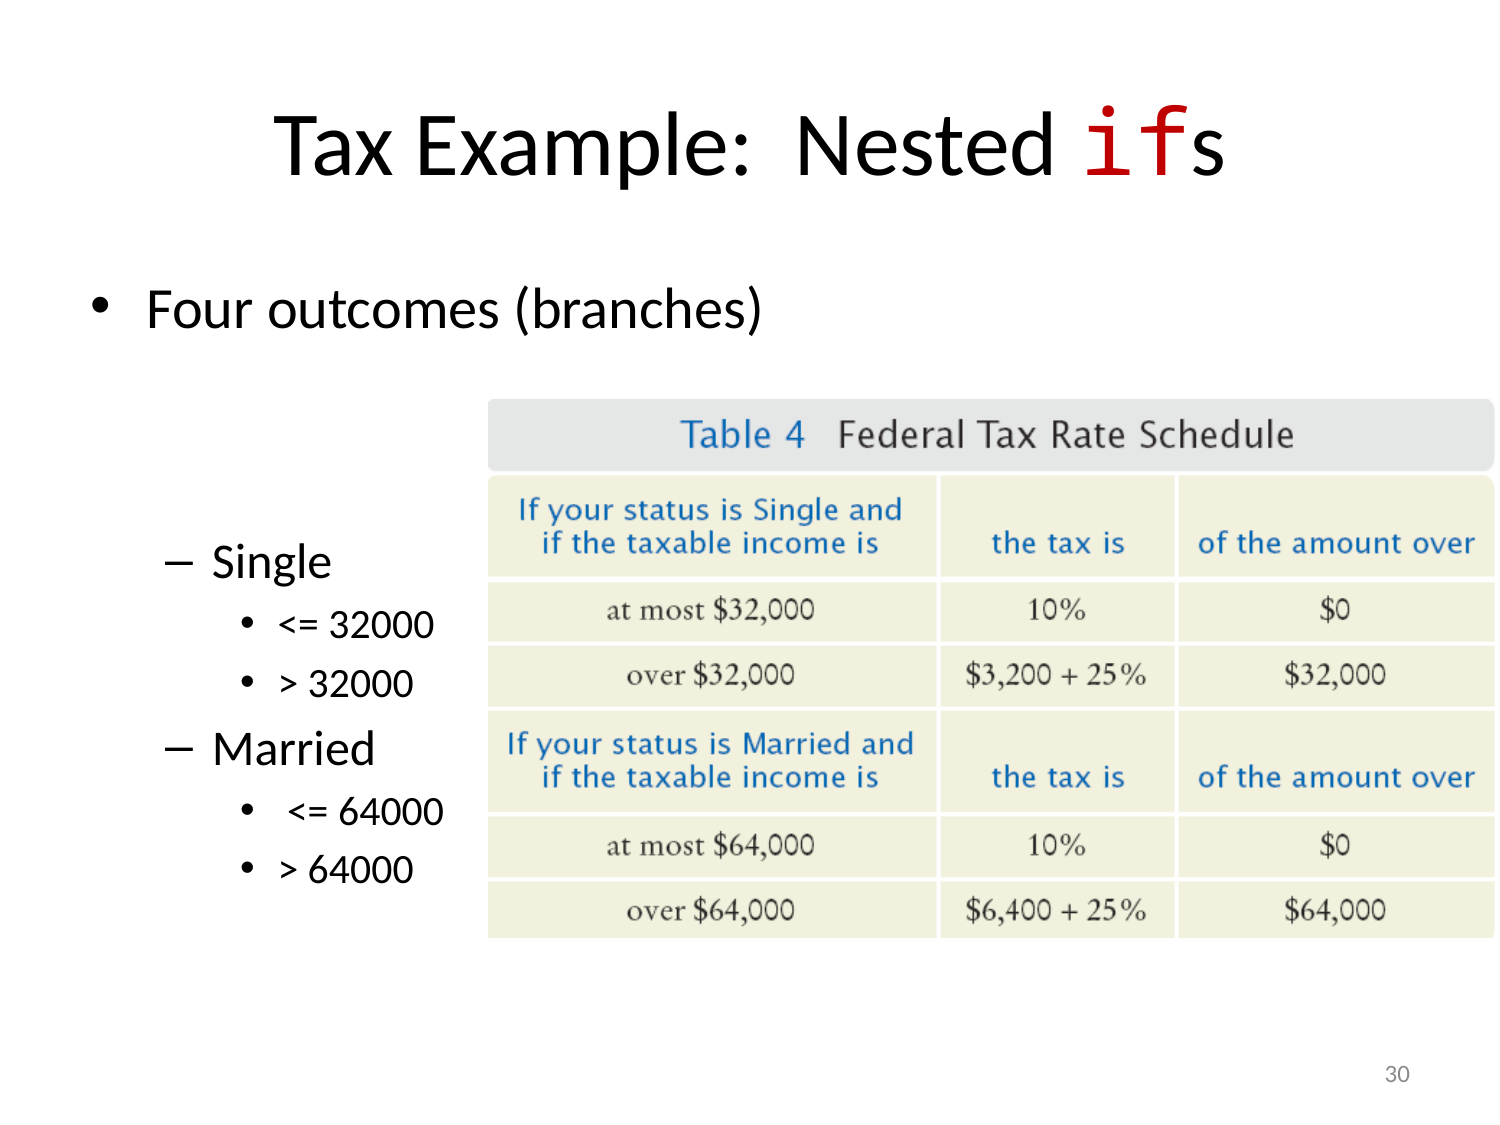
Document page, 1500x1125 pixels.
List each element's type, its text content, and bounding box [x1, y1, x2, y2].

list Four outcomes (branches) Single <= 32000 > 32000 Married <= 64000 > 64000 [75, 262, 1425, 1005]
slide_number 30 [1074, 1042, 1425, 1103]
picture [488, 399, 1495, 938]
title Tax Example: Nested ifs [75, 45, 1425, 233]
